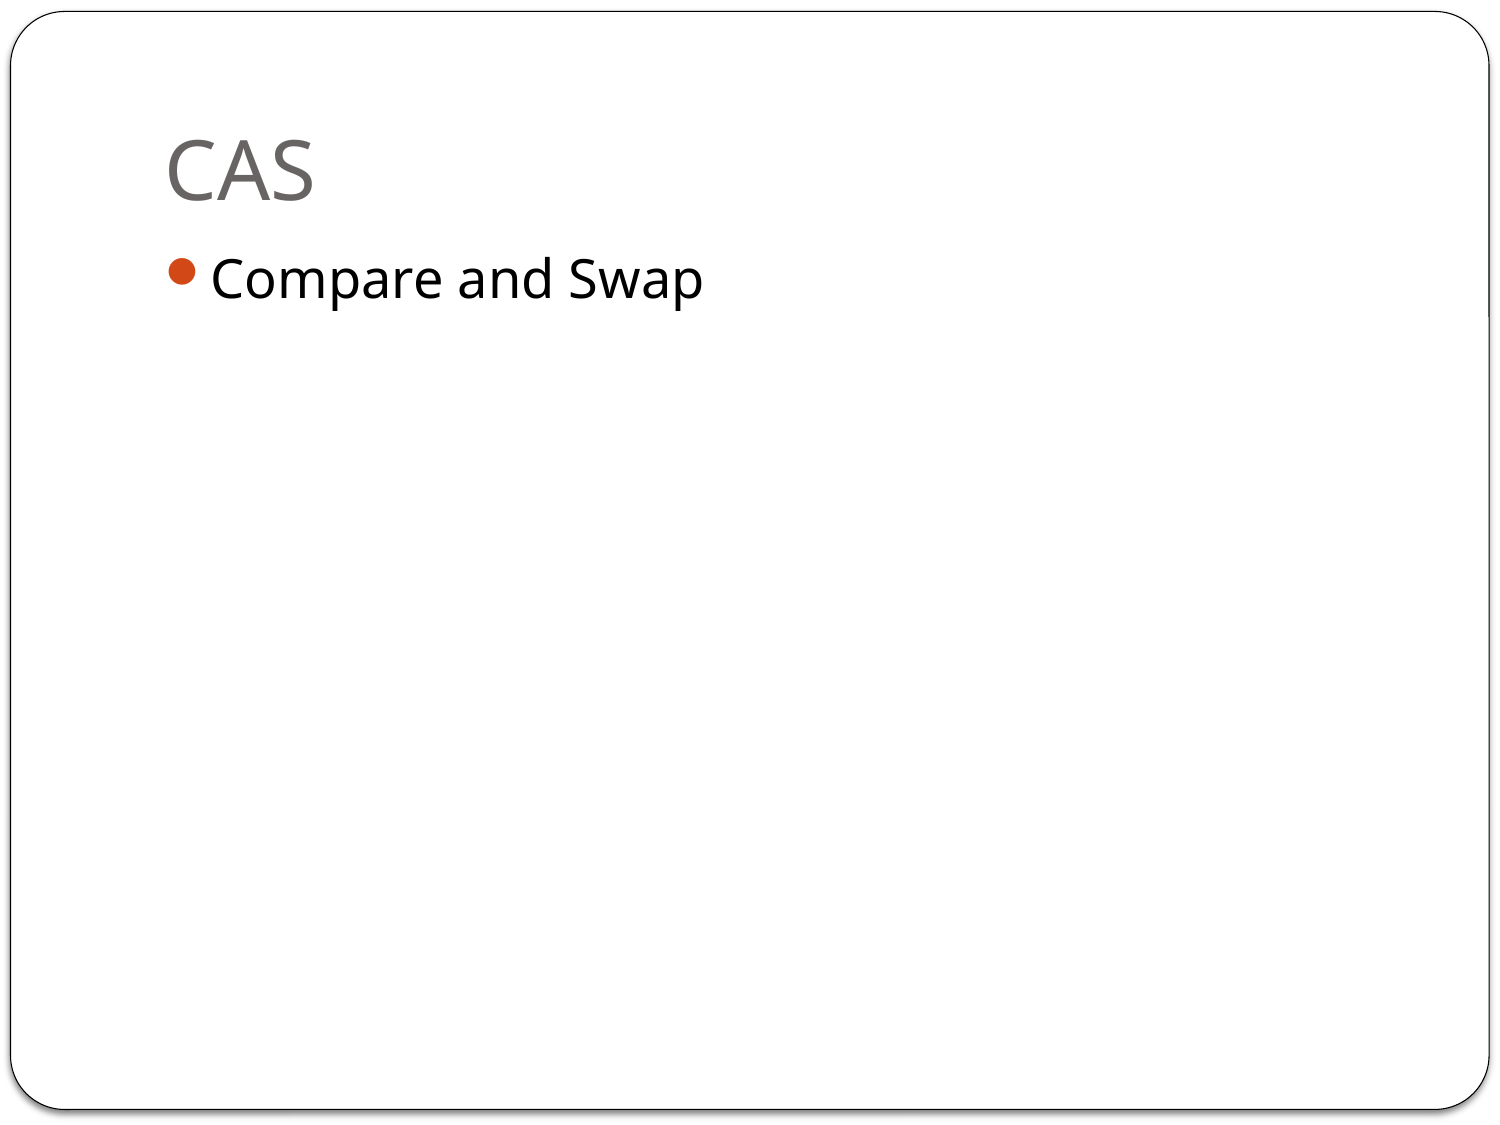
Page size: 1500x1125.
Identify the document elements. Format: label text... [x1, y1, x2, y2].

list Compare and Swap [150, 237, 1425, 988]
title CAS [150, 45, 1425, 233]
